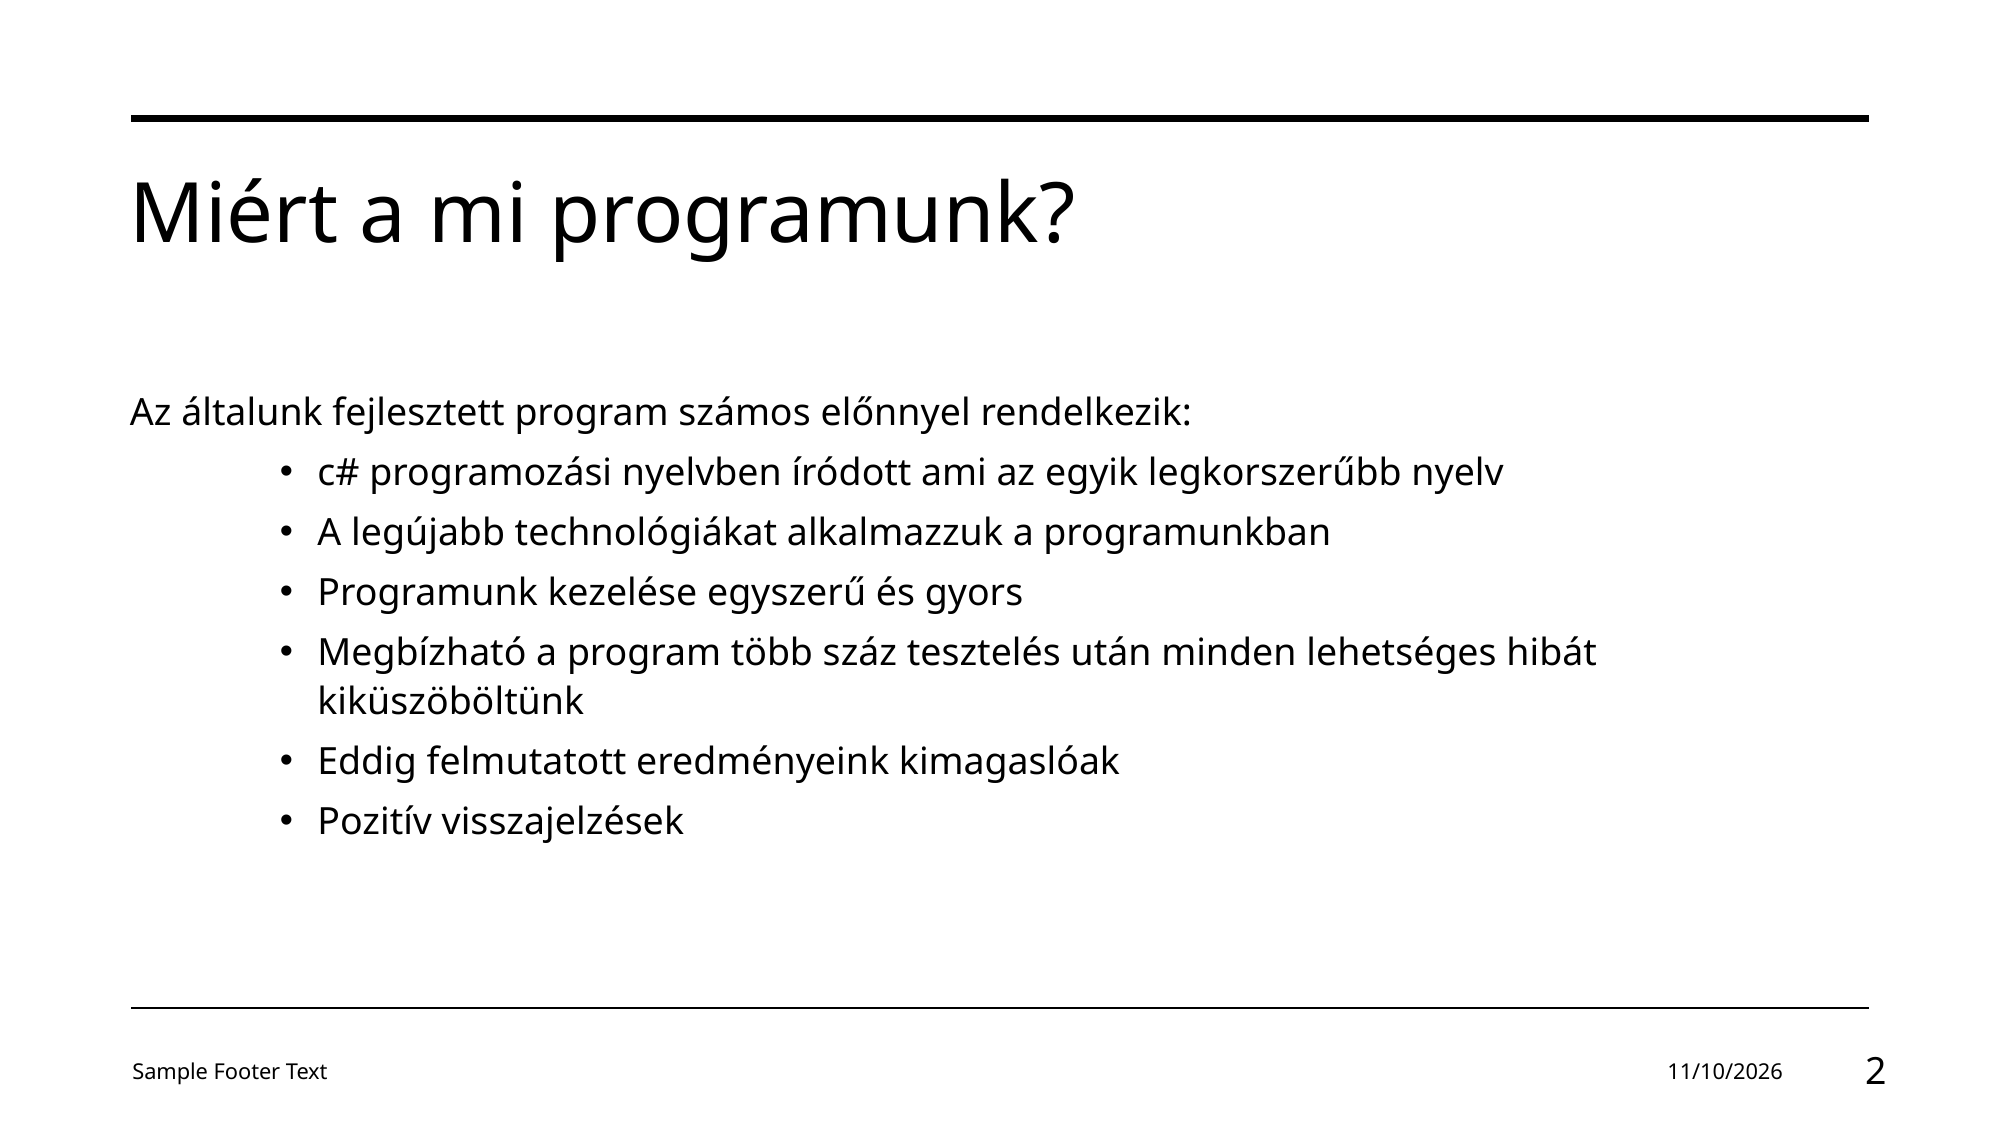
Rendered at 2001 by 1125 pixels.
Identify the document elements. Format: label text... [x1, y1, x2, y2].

title Miért a mi programunk? [114, 151, 1869, 376]
list Az általunk fejlesztett program számos előnnyel rendelkezik: c# programozási nyelvben íródott ami az egyik legkorszerűbb nyelv A legújabb technológiákat alkalmazzuk a programunkban Programunk kezelése egyszerű és gyors Megbízható a program több száz tesztelés után minden lehetséges hibát kiküszöböltünk Eddig felmutatott eredményeink kimagaslóak Pozitív visszajelzések [114, 376, 1869, 973]
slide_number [1372, 1042, 1791, 1103]
slide_number 2 [1791, 1042, 1902, 1103]
footer Sample Footer Text [117, 1042, 862, 1103]
